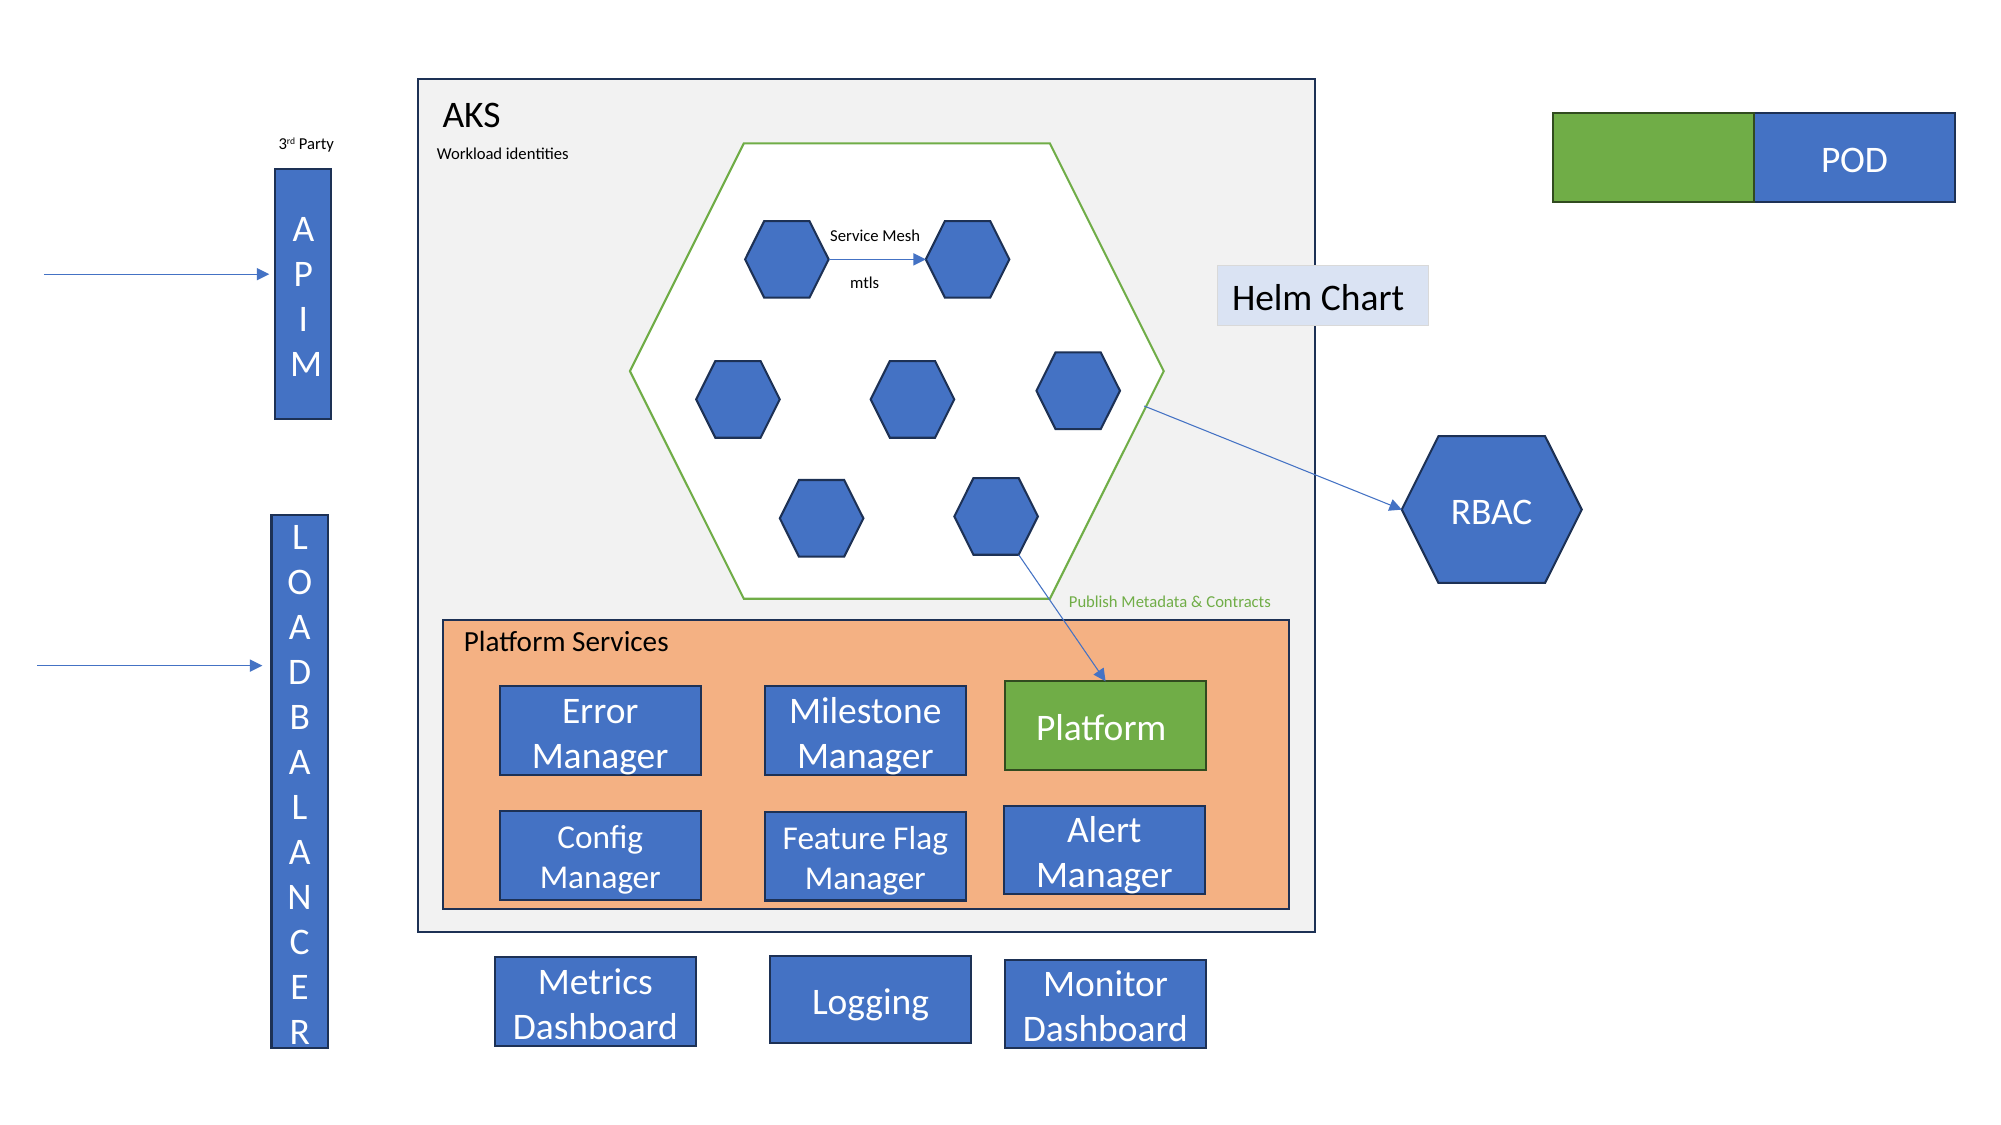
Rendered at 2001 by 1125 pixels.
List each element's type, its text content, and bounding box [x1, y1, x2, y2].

text_box [953, 477, 1040, 556]
text_box Logging [769, 955, 972, 1044]
text_box Feature Flag Manager [764, 811, 967, 902]
text_box Error Manager [499, 685, 702, 776]
text_box Config Manager [499, 810, 702, 901]
text_box Alert Manager [1003, 805, 1206, 895]
text_box [695, 360, 781, 439]
text_box A P I M [274, 168, 332, 420]
text_box Serve Mesh [628, 142, 1165, 600]
text_box [417, 78, 1316, 933]
text_box [743, 220, 830, 299]
text_box RBAC [1400, 435, 1583, 584]
text_box LOADBALANCER [270, 514, 329, 1049]
text_box Metrics Dashboard [494, 956, 697, 1047]
text_box Platform Services [449, 615, 684, 665]
text_box [778, 478, 865, 558]
text_box [1035, 351, 1122, 431]
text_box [1144, 406, 1402, 510]
text_box 3rd Party [263, 125, 349, 161]
text_box AKS [427, 82, 516, 135]
text_box Helm Chart [1217, 265, 1429, 326]
text_box Platform [1004, 680, 1207, 771]
text_box Service Mesh [815, 217, 997, 252]
text_box [869, 360, 956, 439]
text_box [925, 232, 1011, 264]
text_box Monitor Dashboard [1004, 959, 1207, 1049]
text_box POD [1755, 112, 1956, 203]
text_box Workload identities [422, 135, 584, 171]
text_box Milestone Manager [764, 685, 967, 776]
text_box [1552, 112, 1755, 203]
text_box mtls [835, 264, 1017, 300]
text_box Publish Metadata & Contracts [1106, 583, 1286, 618]
text_box [442, 619, 1290, 910]
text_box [1018, 554, 1106, 682]
